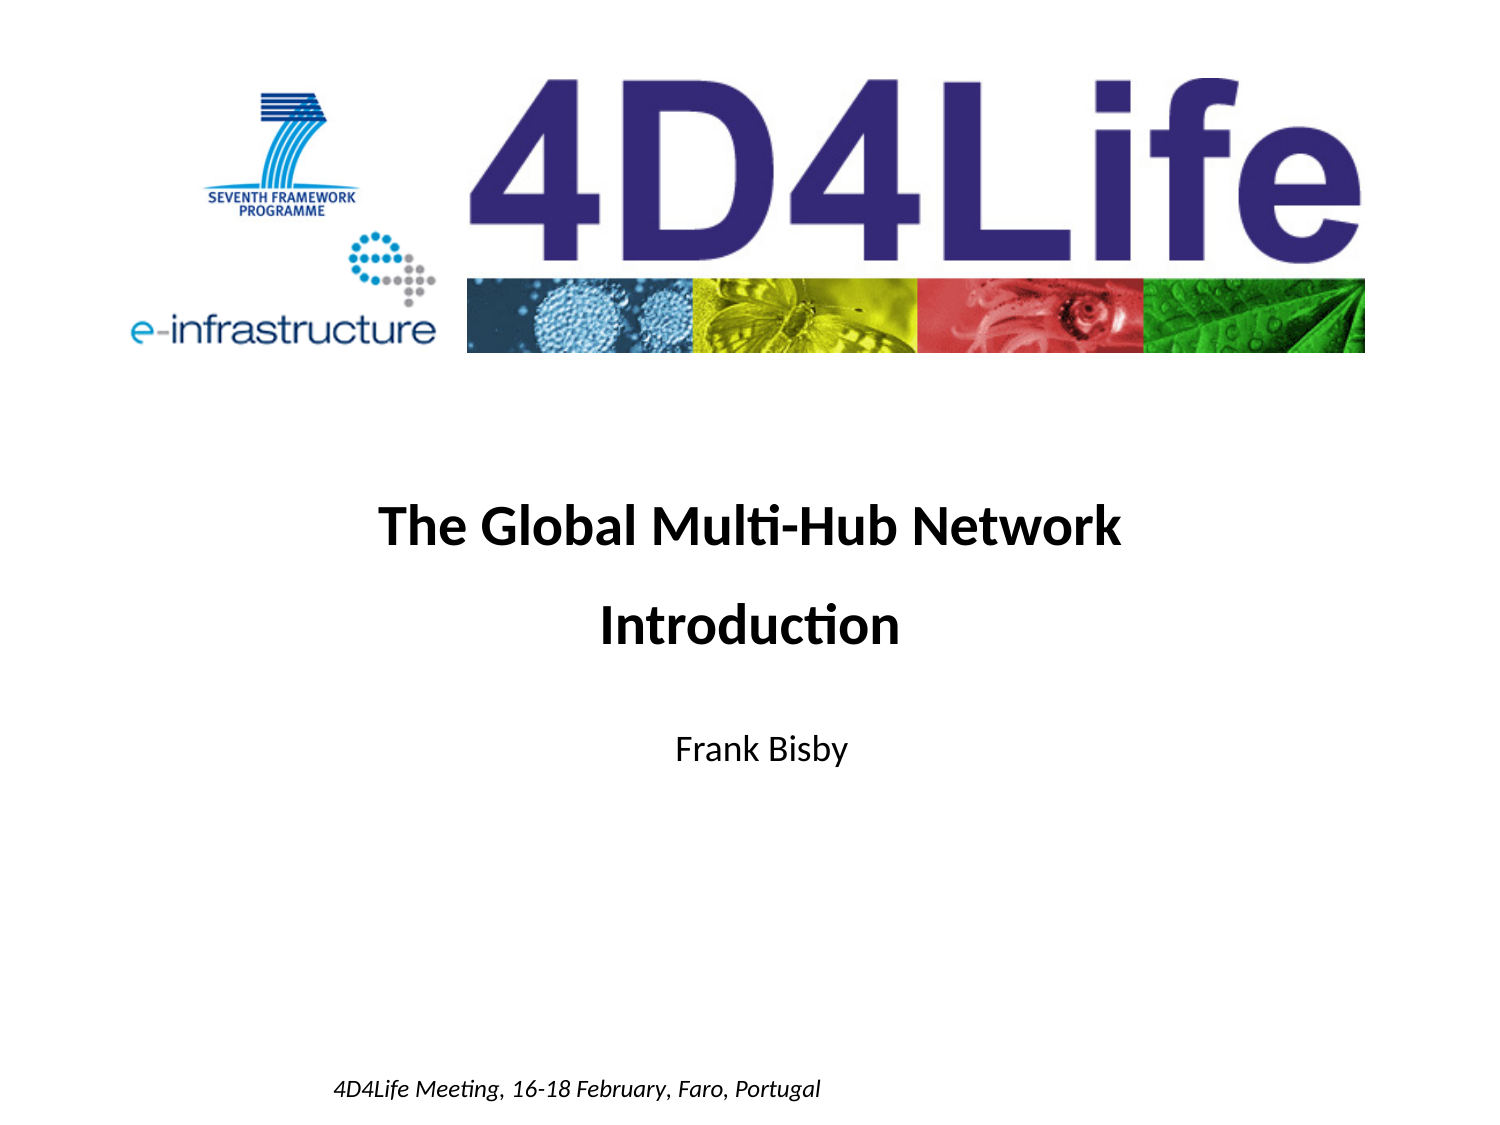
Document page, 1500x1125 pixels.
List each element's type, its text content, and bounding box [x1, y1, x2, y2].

text_box The Global Multi-Hub Network Introduction [0, 479, 1500, 664]
text_box Frank Bisby [230, 716, 1294, 840]
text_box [123, 77, 1365, 354]
text_box 4D4Life Meeting, 16-18 February, Faro, Portugal [318, 1065, 837, 1111]
